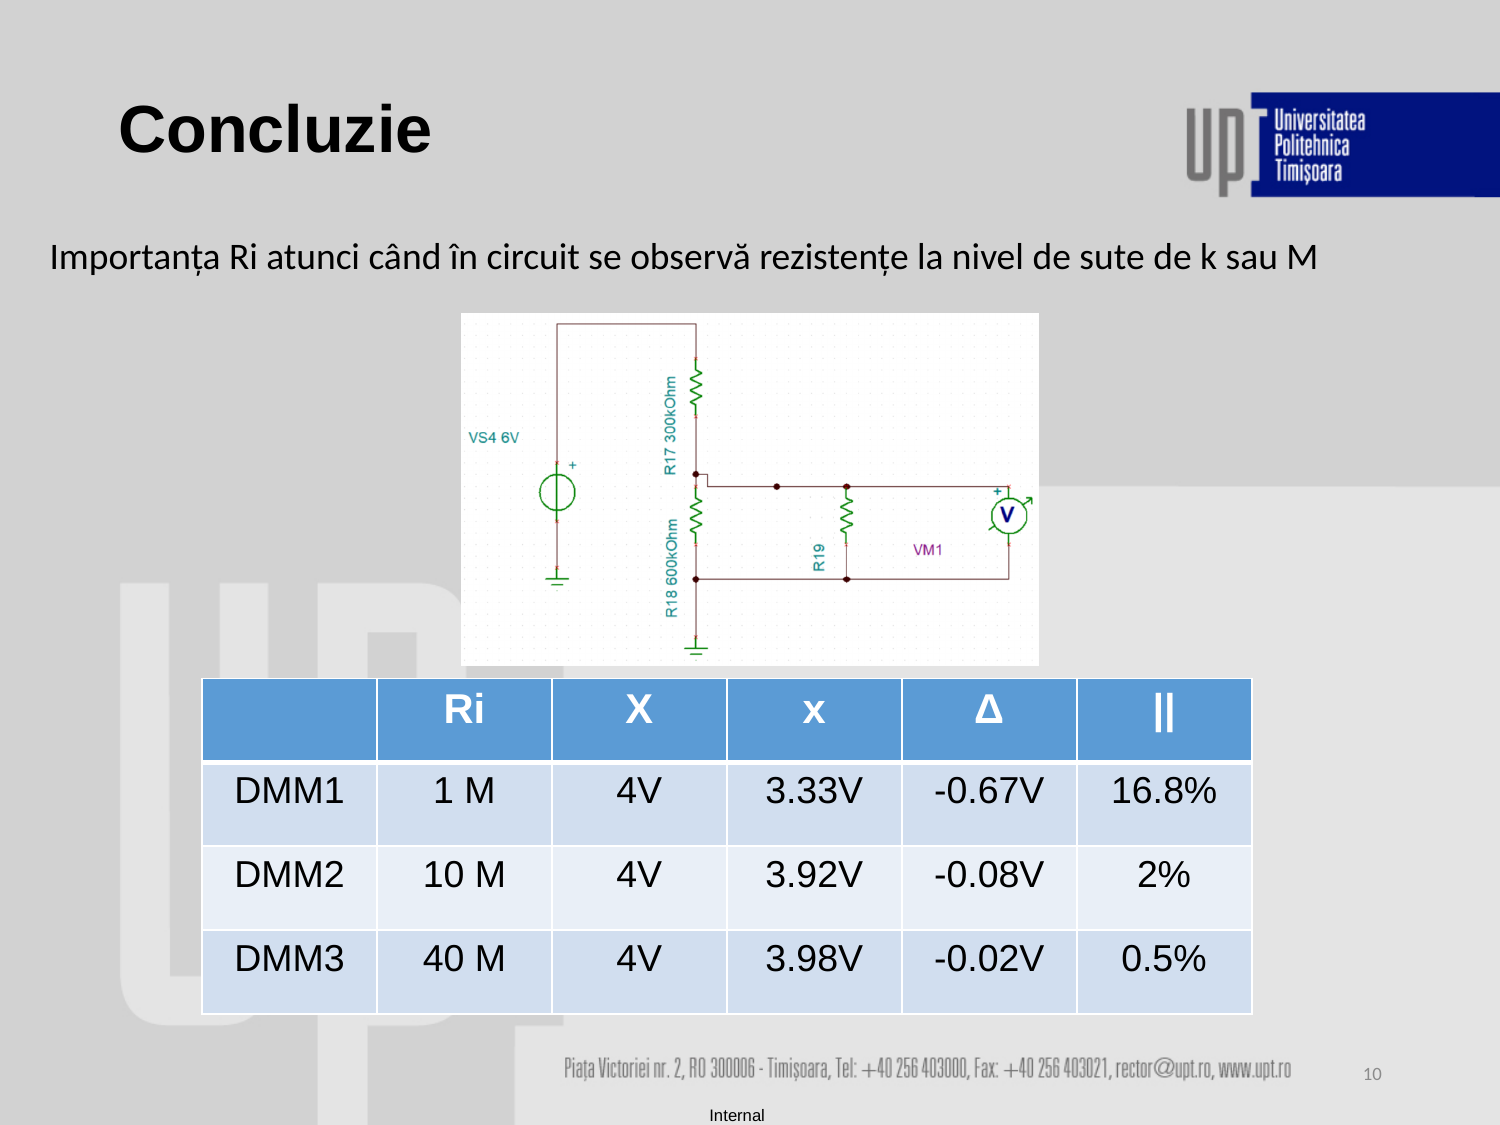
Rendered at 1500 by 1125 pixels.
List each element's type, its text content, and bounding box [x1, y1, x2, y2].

title Concluzie [103, 59, 1397, 203]
picture [0, 0, 1500, 1125]
slide_number 10 [1059, 1042, 1397, 1103]
